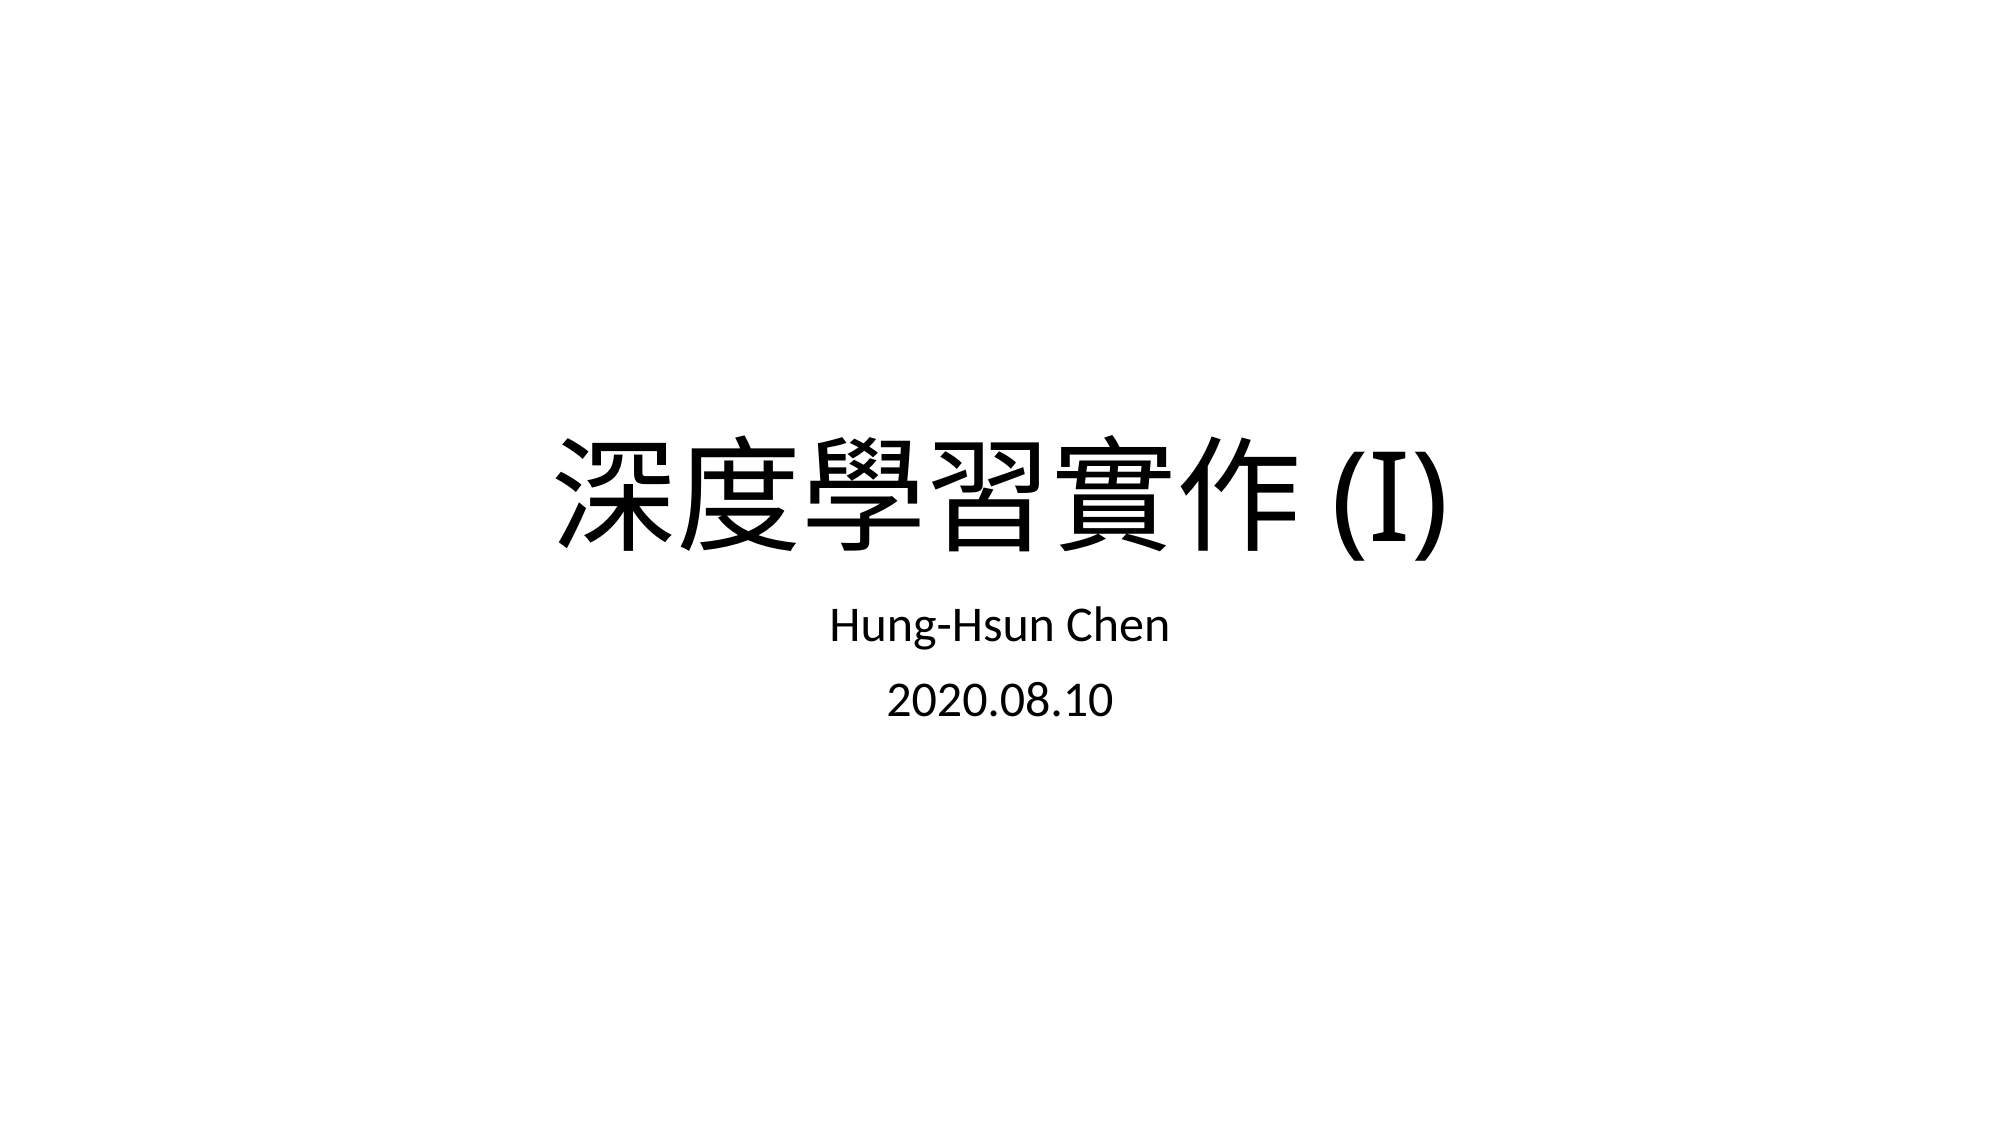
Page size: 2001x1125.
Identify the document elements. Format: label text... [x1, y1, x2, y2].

subtitle Hung-Hsun Chen 2020.08.10 [249, 590, 1750, 863]
title 深度學習實作(I) [249, 184, 1750, 576]
